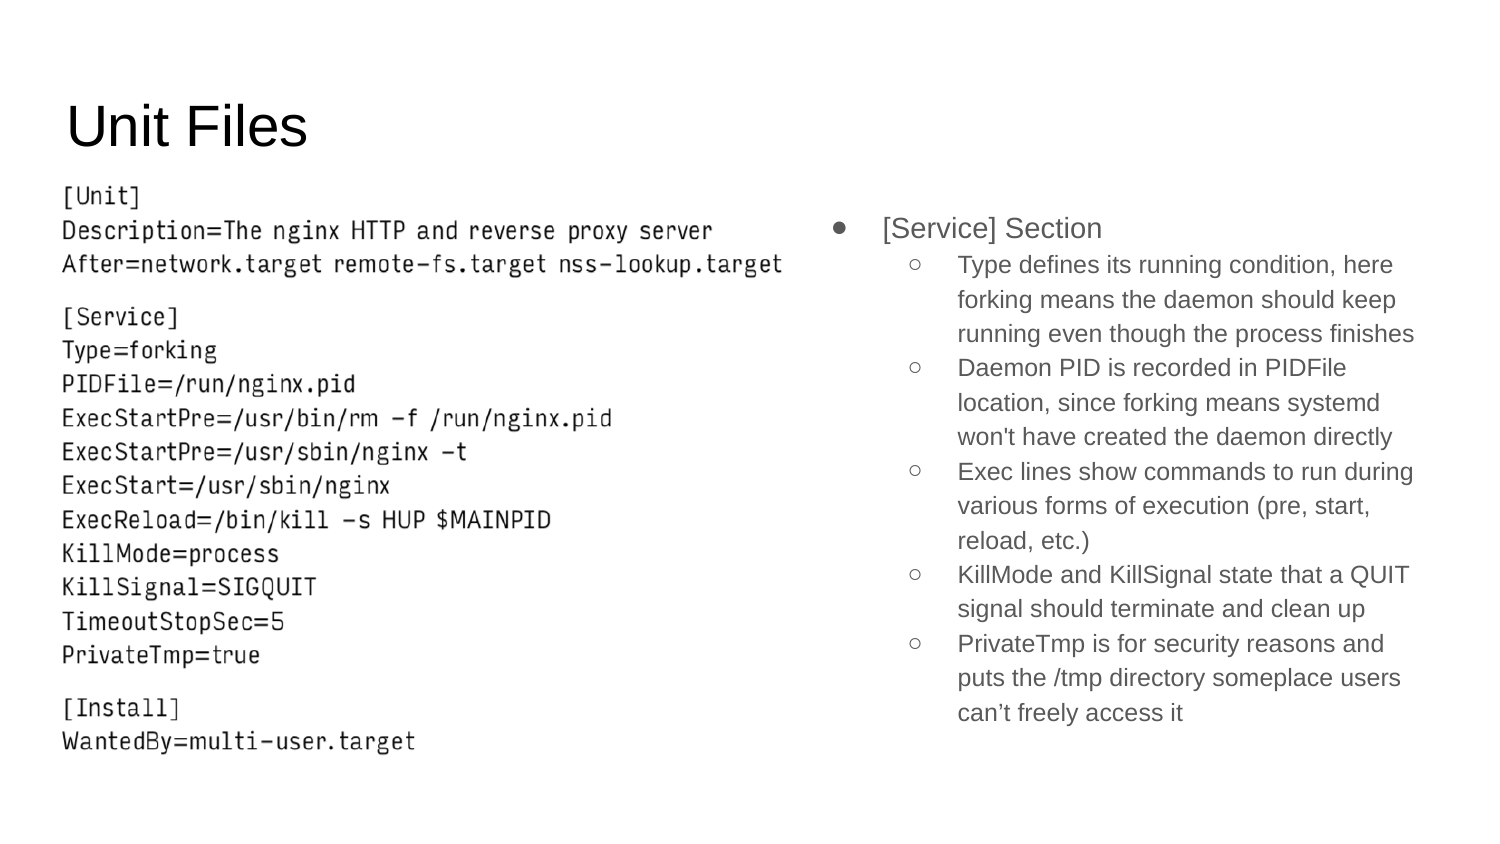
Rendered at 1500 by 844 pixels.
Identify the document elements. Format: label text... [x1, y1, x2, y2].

picture [50, 170, 795, 768]
list [Service] Section Type defines its running condition, here forking means the daemon should keep running even though the process finishes Daemon PID is recorded in PIDFile location, since forking means systemd won't have created the daemon directly Exec lines show commands to run during various forms of execution (pre, start, reload, etc.) KillMode and KillSignal state that a QUIT signal should terminate and clean up PrivateTmp is for security reasons and puts the /tmp directory someplace users can’t freely access it [799, 189, 1449, 750]
title Unit Files [51, 72, 1449, 167]
